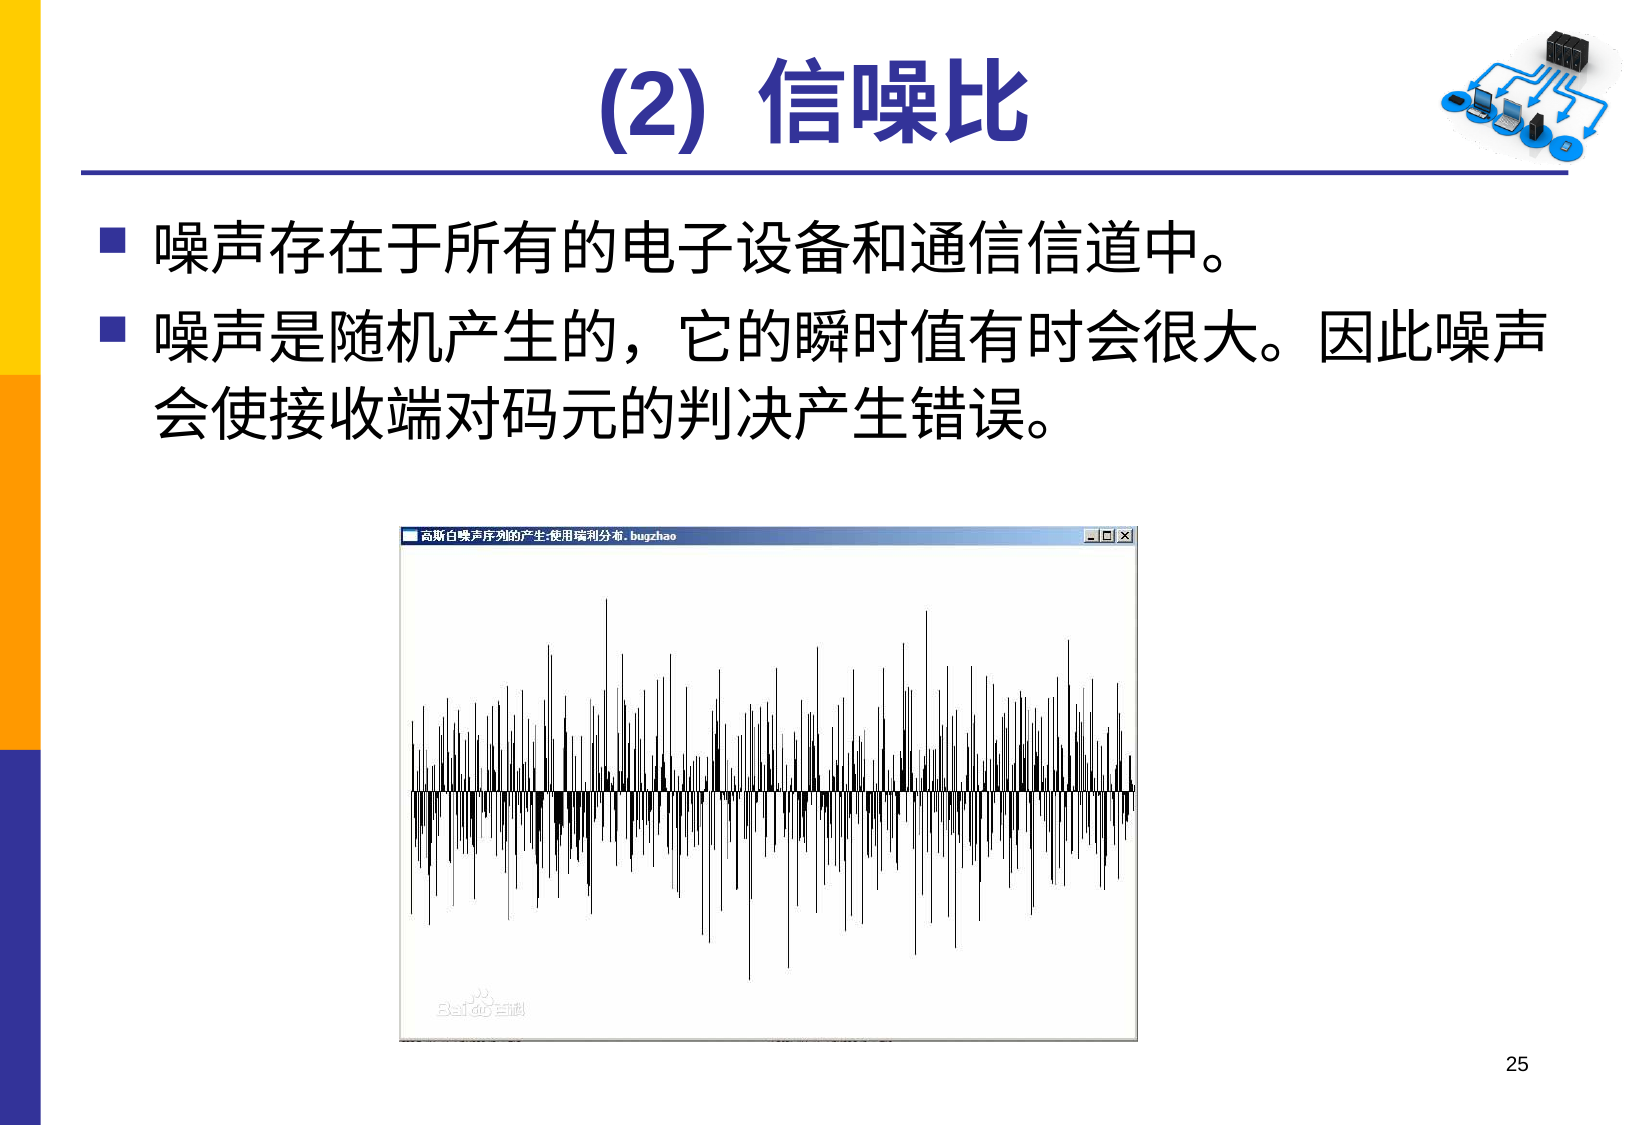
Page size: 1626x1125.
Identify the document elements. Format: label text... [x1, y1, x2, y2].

slide_number 25 [1164, 1042, 1544, 1118]
picture [1438, 30, 1624, 165]
list 噪声存在于所有的电子设备和通信信道中。 噪声是随机产生的，它的瞬时值有时会很大。因此噪声会使接收端对码元的判决产生错误。 [81, 196, 1569, 1006]
title (2) 信噪比 [81, 30, 1569, 161]
picture [398, 526, 1138, 1042]
